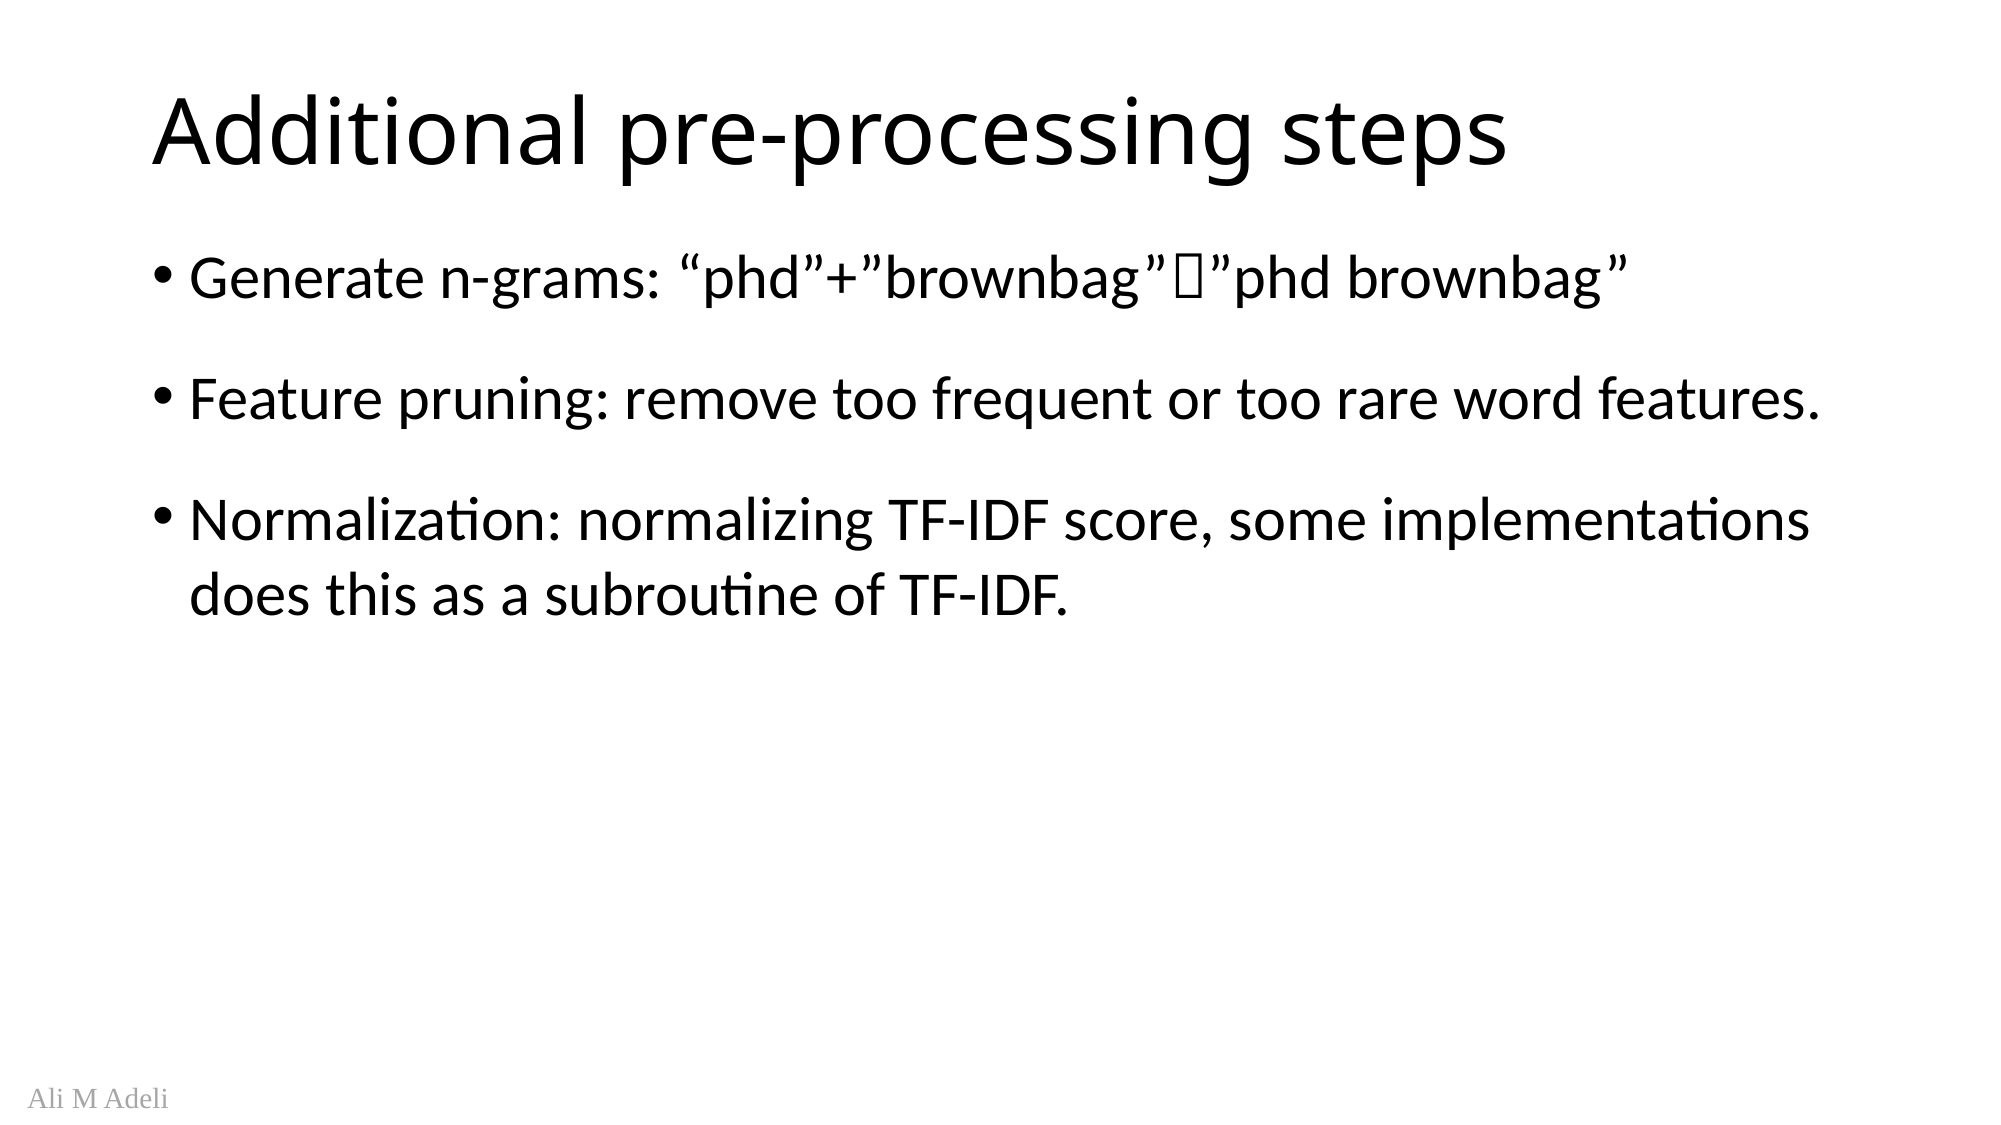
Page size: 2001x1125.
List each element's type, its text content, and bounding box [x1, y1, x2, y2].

title Additional pre-processing steps [137, 59, 1863, 210]
list Generate n-grams: “phd”+”brownbag””phd brownbag” Feature pruning: remove too frequent or too rare word features. Normalization: normalizing TF-IDF score, some implementations does this as a subroutine of TF-IDF. [137, 228, 1863, 1020]
